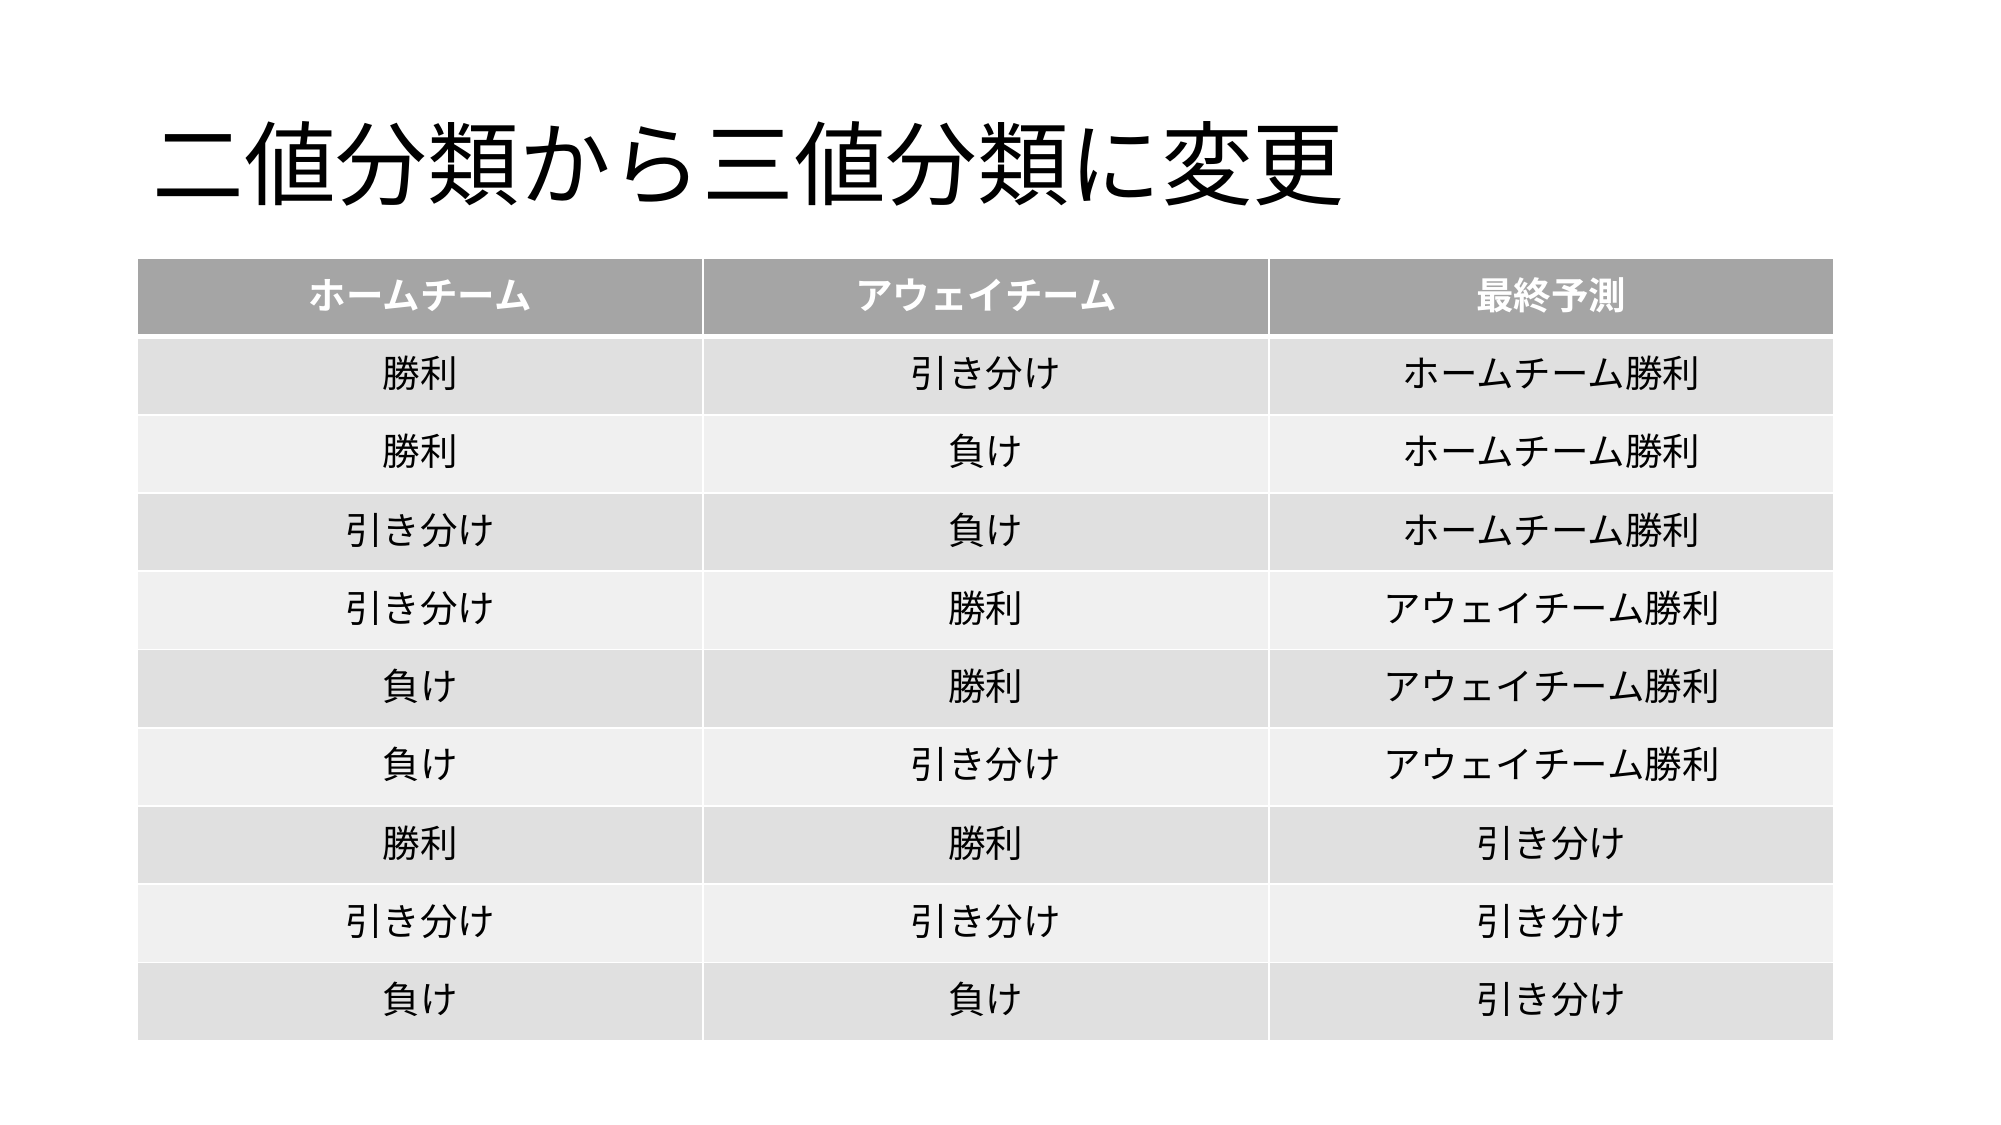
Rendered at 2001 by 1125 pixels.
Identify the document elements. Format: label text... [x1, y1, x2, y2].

table_cell 負け [138, 650, 702, 727]
table_cell 負け [704, 494, 1268, 570]
table_cell 引き分け [704, 339, 1268, 414]
table_header アウェイチーム [704, 259, 1268, 334]
table_cell 引き分け [138, 572, 702, 649]
table_cell ホームチーム勝利 [1270, 416, 1833, 492]
table_cell ホームチーム勝利 [1270, 339, 1833, 414]
table_cell 負け [138, 963, 702, 1040]
table_cell アウェイチーム勝利 [1270, 572, 1833, 649]
table_cell 勝利 [138, 807, 702, 883]
table_cell 引き分け [138, 885, 702, 962]
table_cell 負け [704, 416, 1268, 492]
title 二値分類から三値分類に変更 [137, 59, 1863, 278]
table_cell 負け [704, 963, 1268, 1040]
table_header ホームチーム [138, 259, 702, 334]
table_cell 引き分け [138, 494, 702, 570]
table_cell 引き分け [1270, 963, 1833, 1040]
table_header 最終予測 [1270, 259, 1833, 334]
table_cell 勝利 [704, 807, 1268, 883]
table_cell 勝利 [704, 572, 1268, 649]
table_cell 引き分け [704, 885, 1268, 962]
table_cell 負け [138, 729, 702, 805]
table_cell 勝利 [138, 339, 702, 414]
table_cell 勝利 [138, 416, 702, 492]
table_cell 引き分け [1270, 885, 1833, 962]
table_cell アウェイチーム勝利 [1270, 729, 1833, 805]
table_cell 勝利 [704, 650, 1268, 727]
table_cell アウェイチーム勝利 [1270, 650, 1833, 727]
table_cell ホームチーム勝利 [1270, 494, 1833, 570]
table_cell 引き分け [704, 729, 1268, 805]
table_cell 引き分け [1270, 807, 1833, 883]
